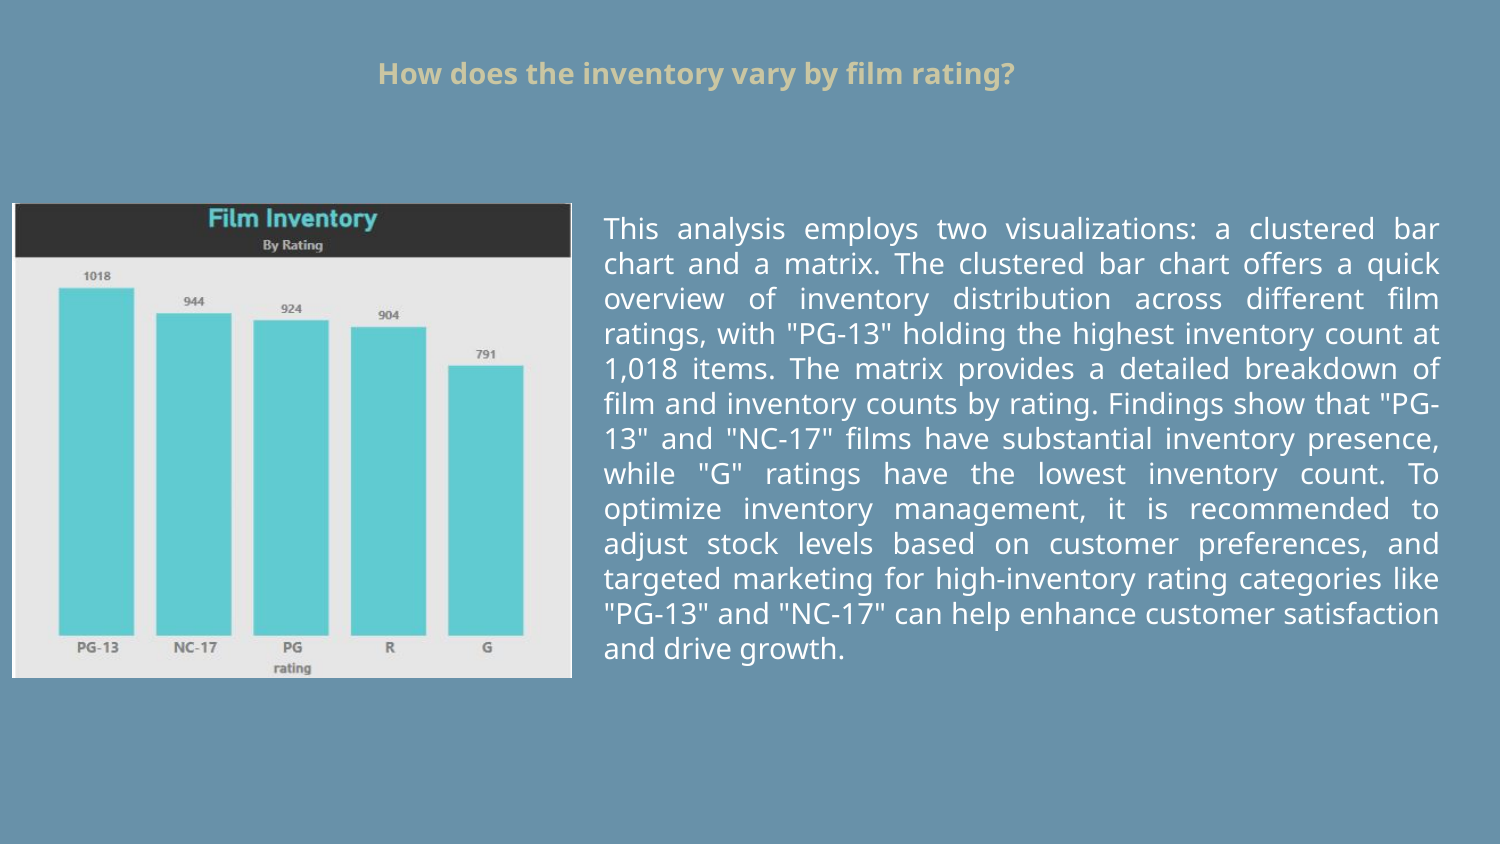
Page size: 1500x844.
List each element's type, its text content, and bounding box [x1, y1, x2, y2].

text_box How does the inventory vary by film rating? [321, 48, 1072, 98]
picture [12, 202, 572, 678]
text_box This analysis employs two visualizations: a clustered bar chart and a matrix. The clustered bar chart offers a quick overview of inventory distribution across different film ratings, with "PG-13" holding the highest inventory count at 1,018 items. The matrix provides a detailed breakdown of film and inventory counts by rating. Findings show that "PG-13" and "NC-17" films have substantial inventory presence, while "G" ratings have the lowest inventory count. To optimize inventory management, it is recommended to adjust stock levels based on customer preferences, and targeted marketing for high-inventory rating categories like "PG-13" and "NC-17" can help enhance customer satisfaction and drive growth. [588, 203, 1456, 673]
